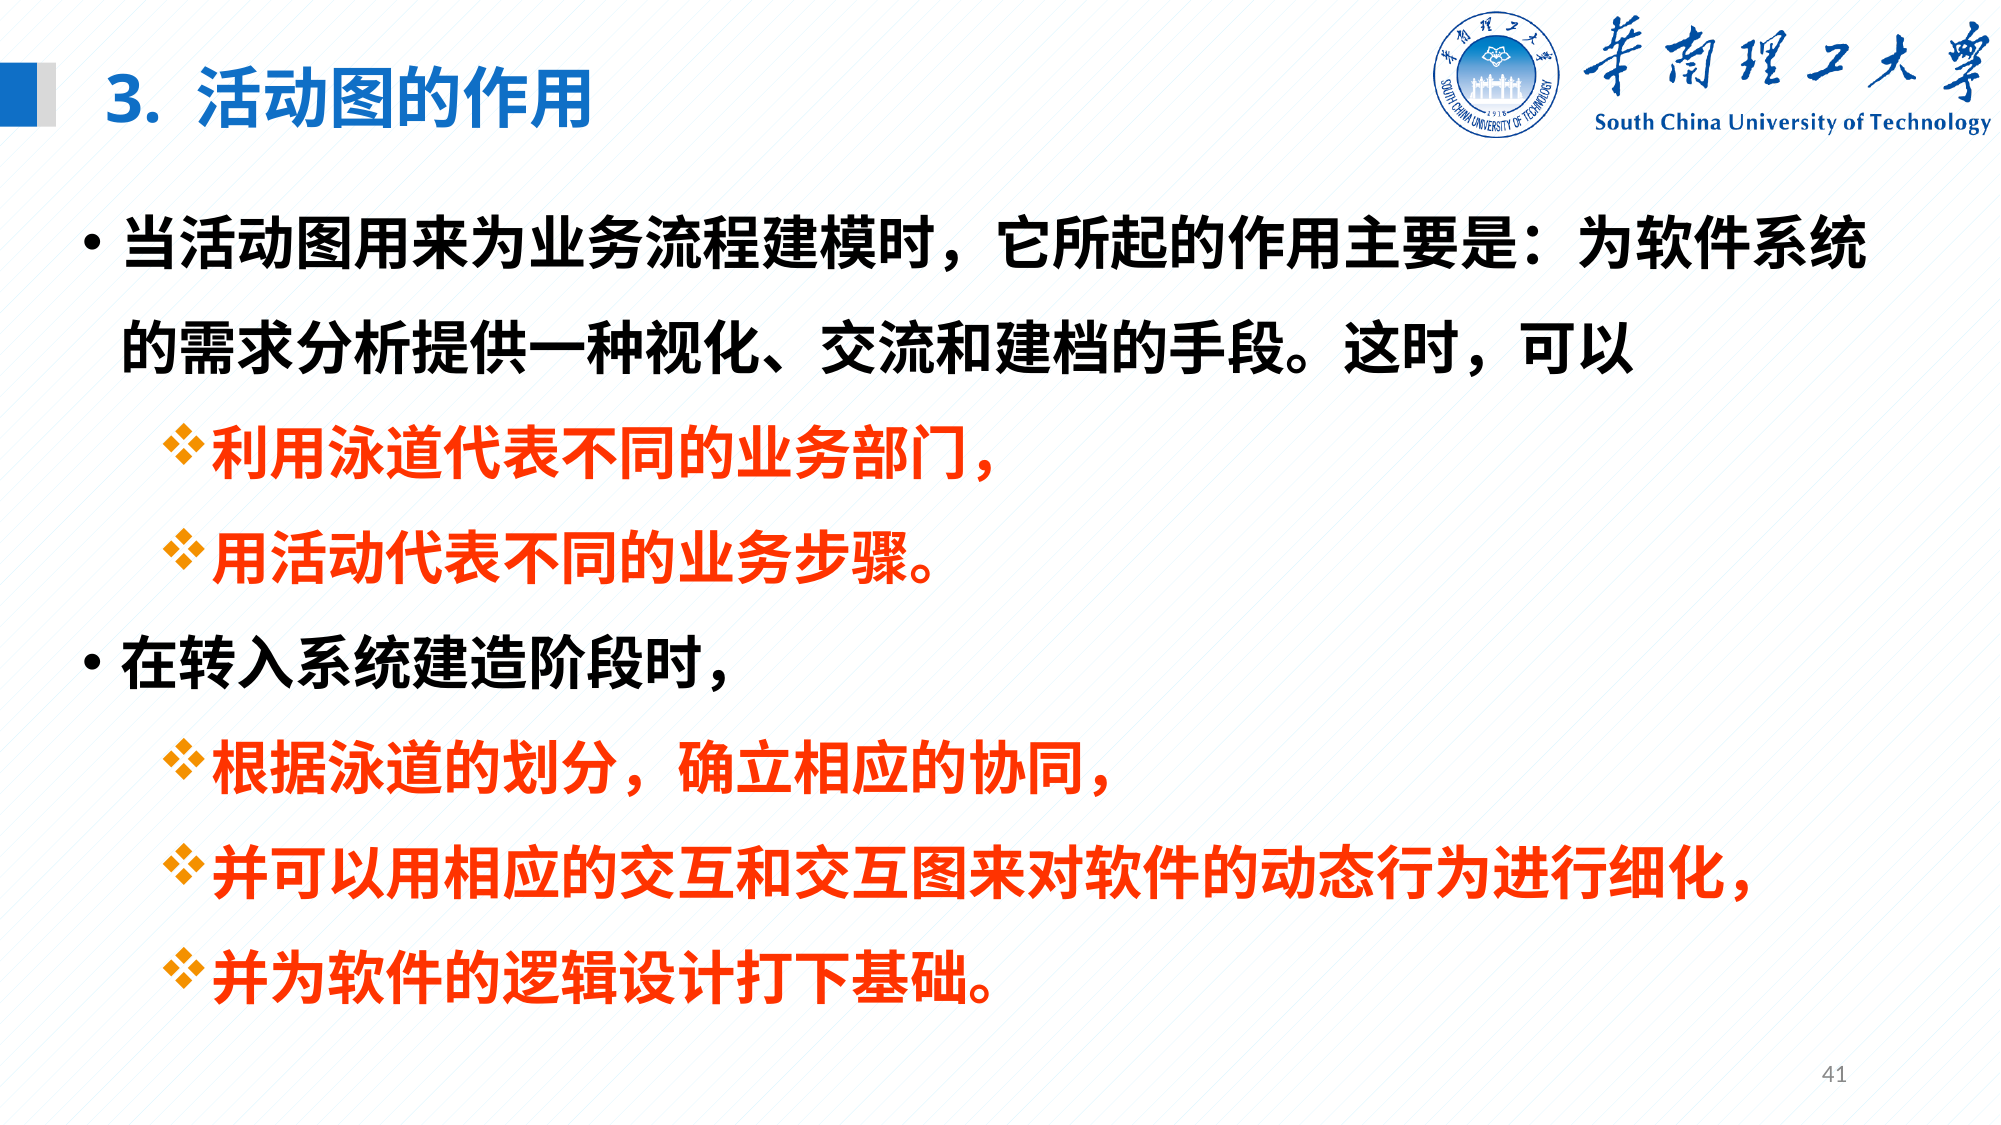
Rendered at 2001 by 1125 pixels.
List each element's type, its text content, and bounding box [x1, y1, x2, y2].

list 当活动图用来为业务流程建模时，它所起的作用主要是：为软件系统的需求分析提供一种视化、交流和建档的手段。这时，可以 利用泳道代表不同的业务部门， 用活动代表不同的业务步骤。 在转入系统建造阶段时， 根据泳道的划分，确立相应的协同， 并可以用相应的交互和交互图来对软件的动态行为进行细化， 并为软件的逻辑设计打下基础。 [67, 163, 1926, 893]
slide_number 41 [1412, 1042, 1863, 1103]
picture [1433, 11, 1991, 138]
text_box 3. 活动图的作用 [90, 48, 1265, 143]
